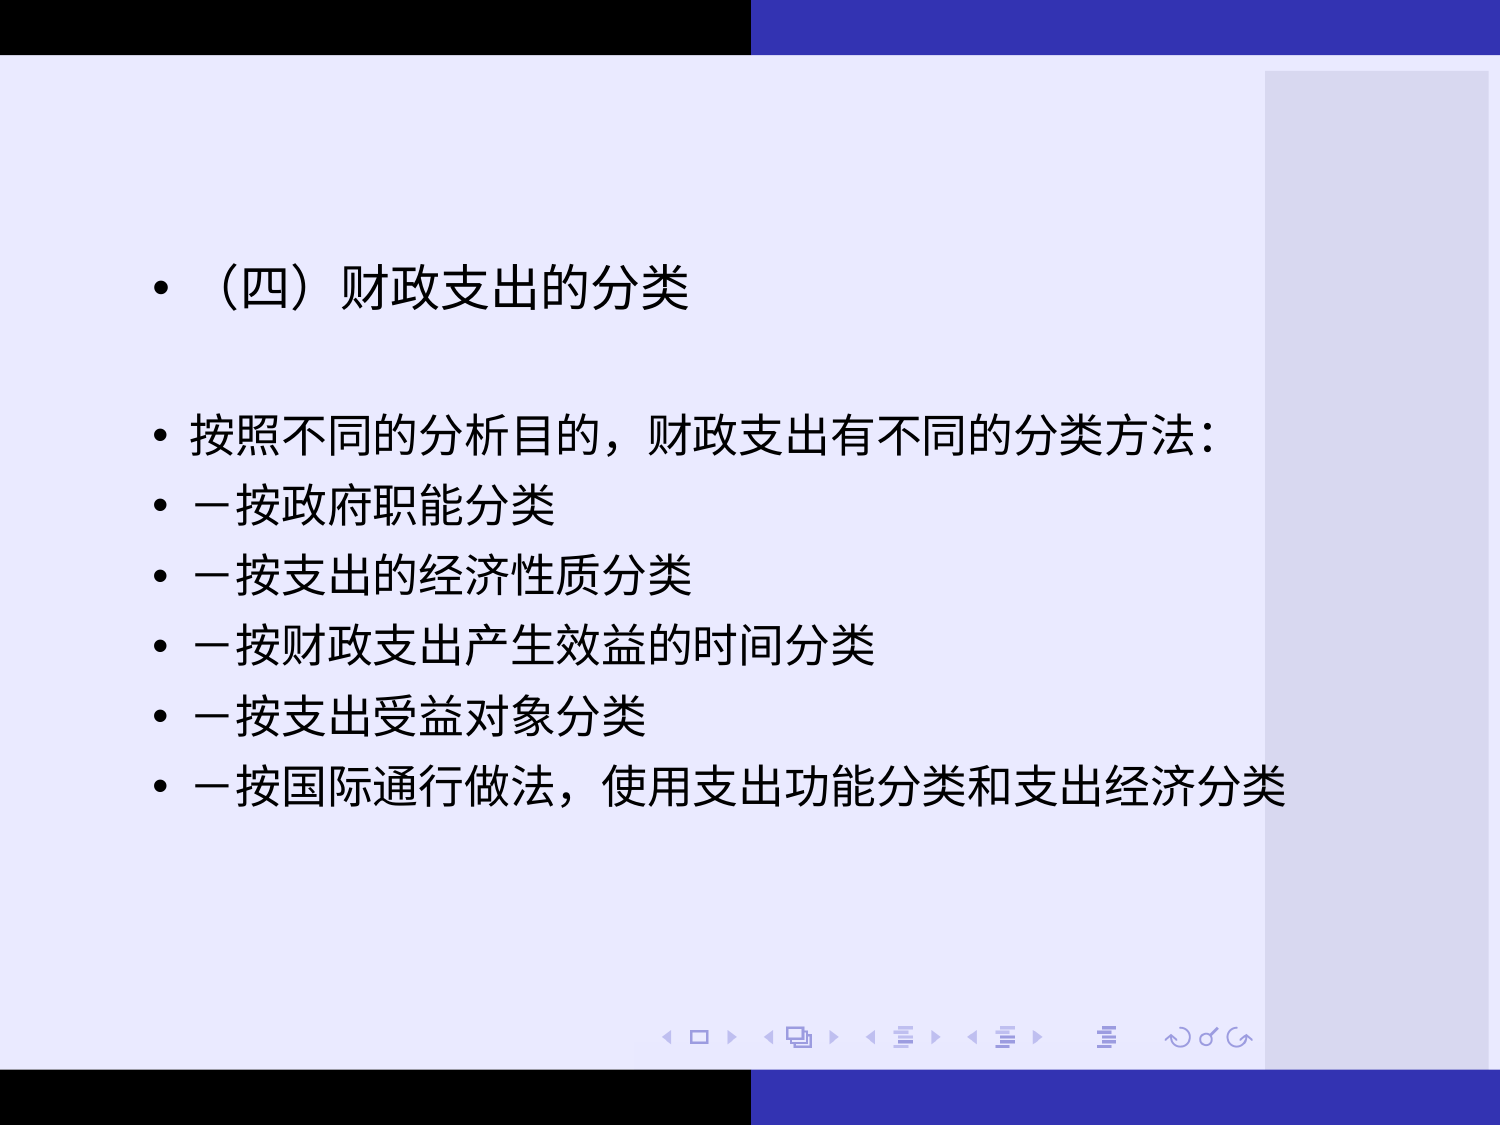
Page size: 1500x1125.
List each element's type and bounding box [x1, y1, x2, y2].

text_box [0, 0, 1500, 1125]
